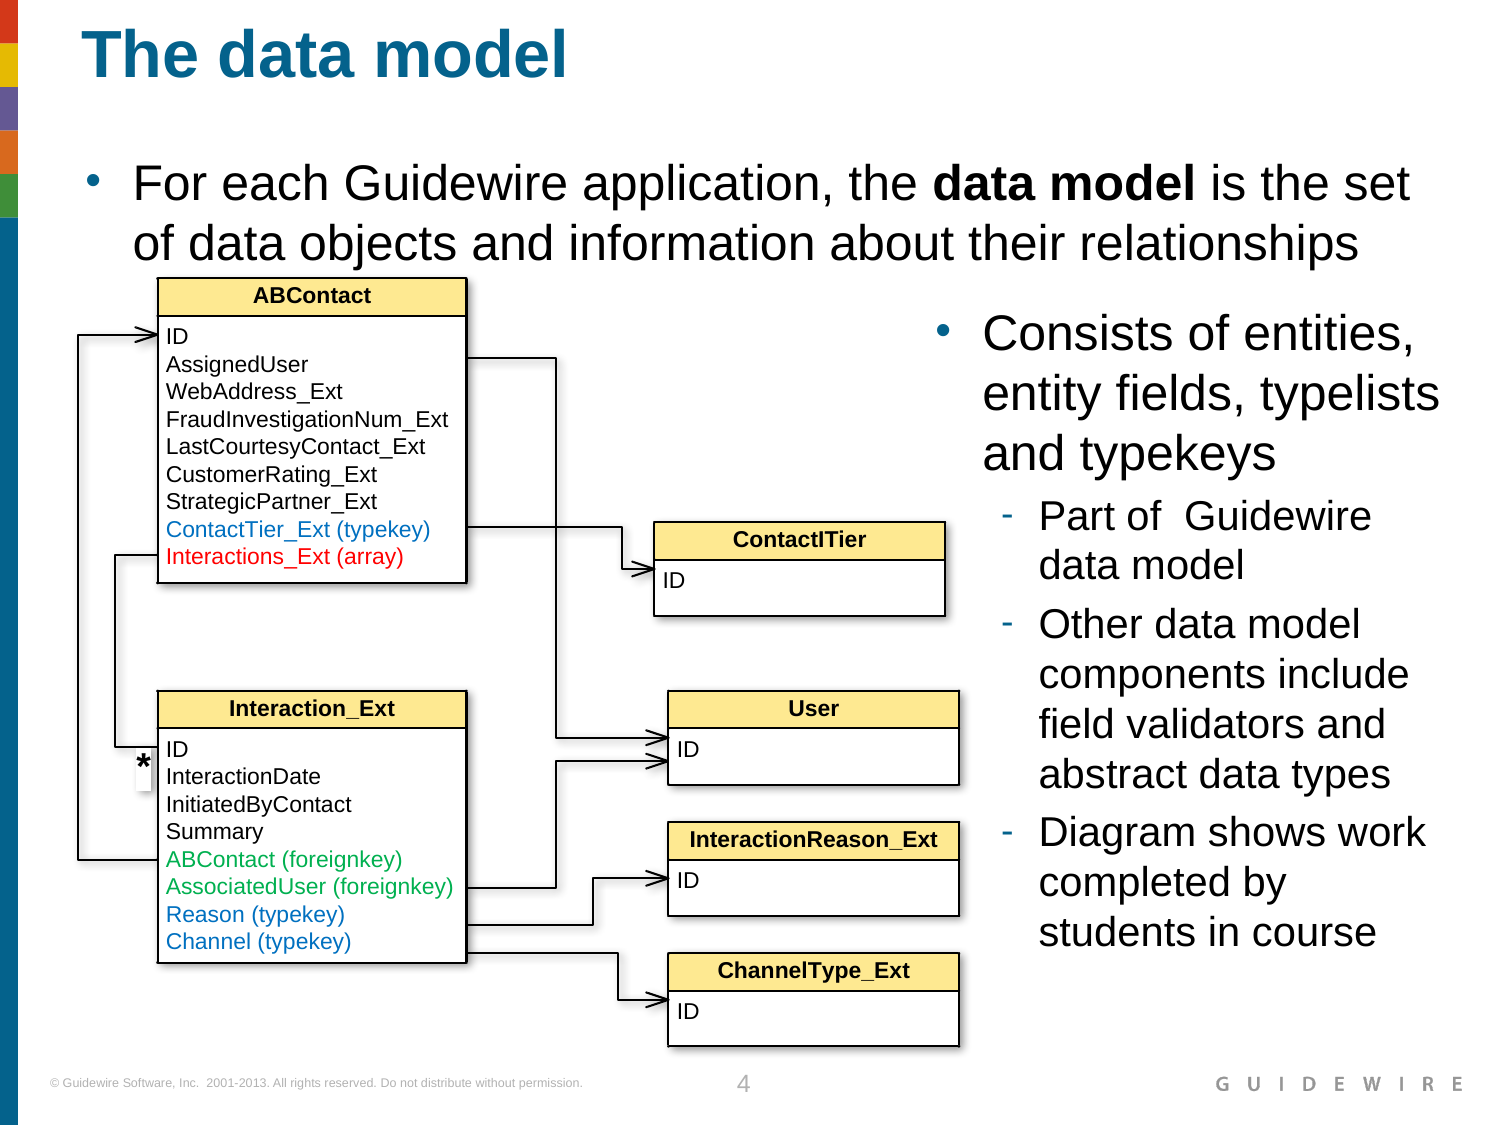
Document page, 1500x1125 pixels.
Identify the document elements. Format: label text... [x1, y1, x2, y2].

picture [1215, 1073, 1480, 1096]
title The data model [81, 19, 1446, 142]
list Consists of entities, entity fields, typelists and typekeys Part of Guidewire data model Other data model components include field validators and abstract data types Diagram shows work completed by students in course [935, 299, 1448, 1075]
picture [73, 274, 963, 1051]
list For each Guidewire application, the data model is the set of data objects and information about their relationships [85, 149, 1451, 275]
